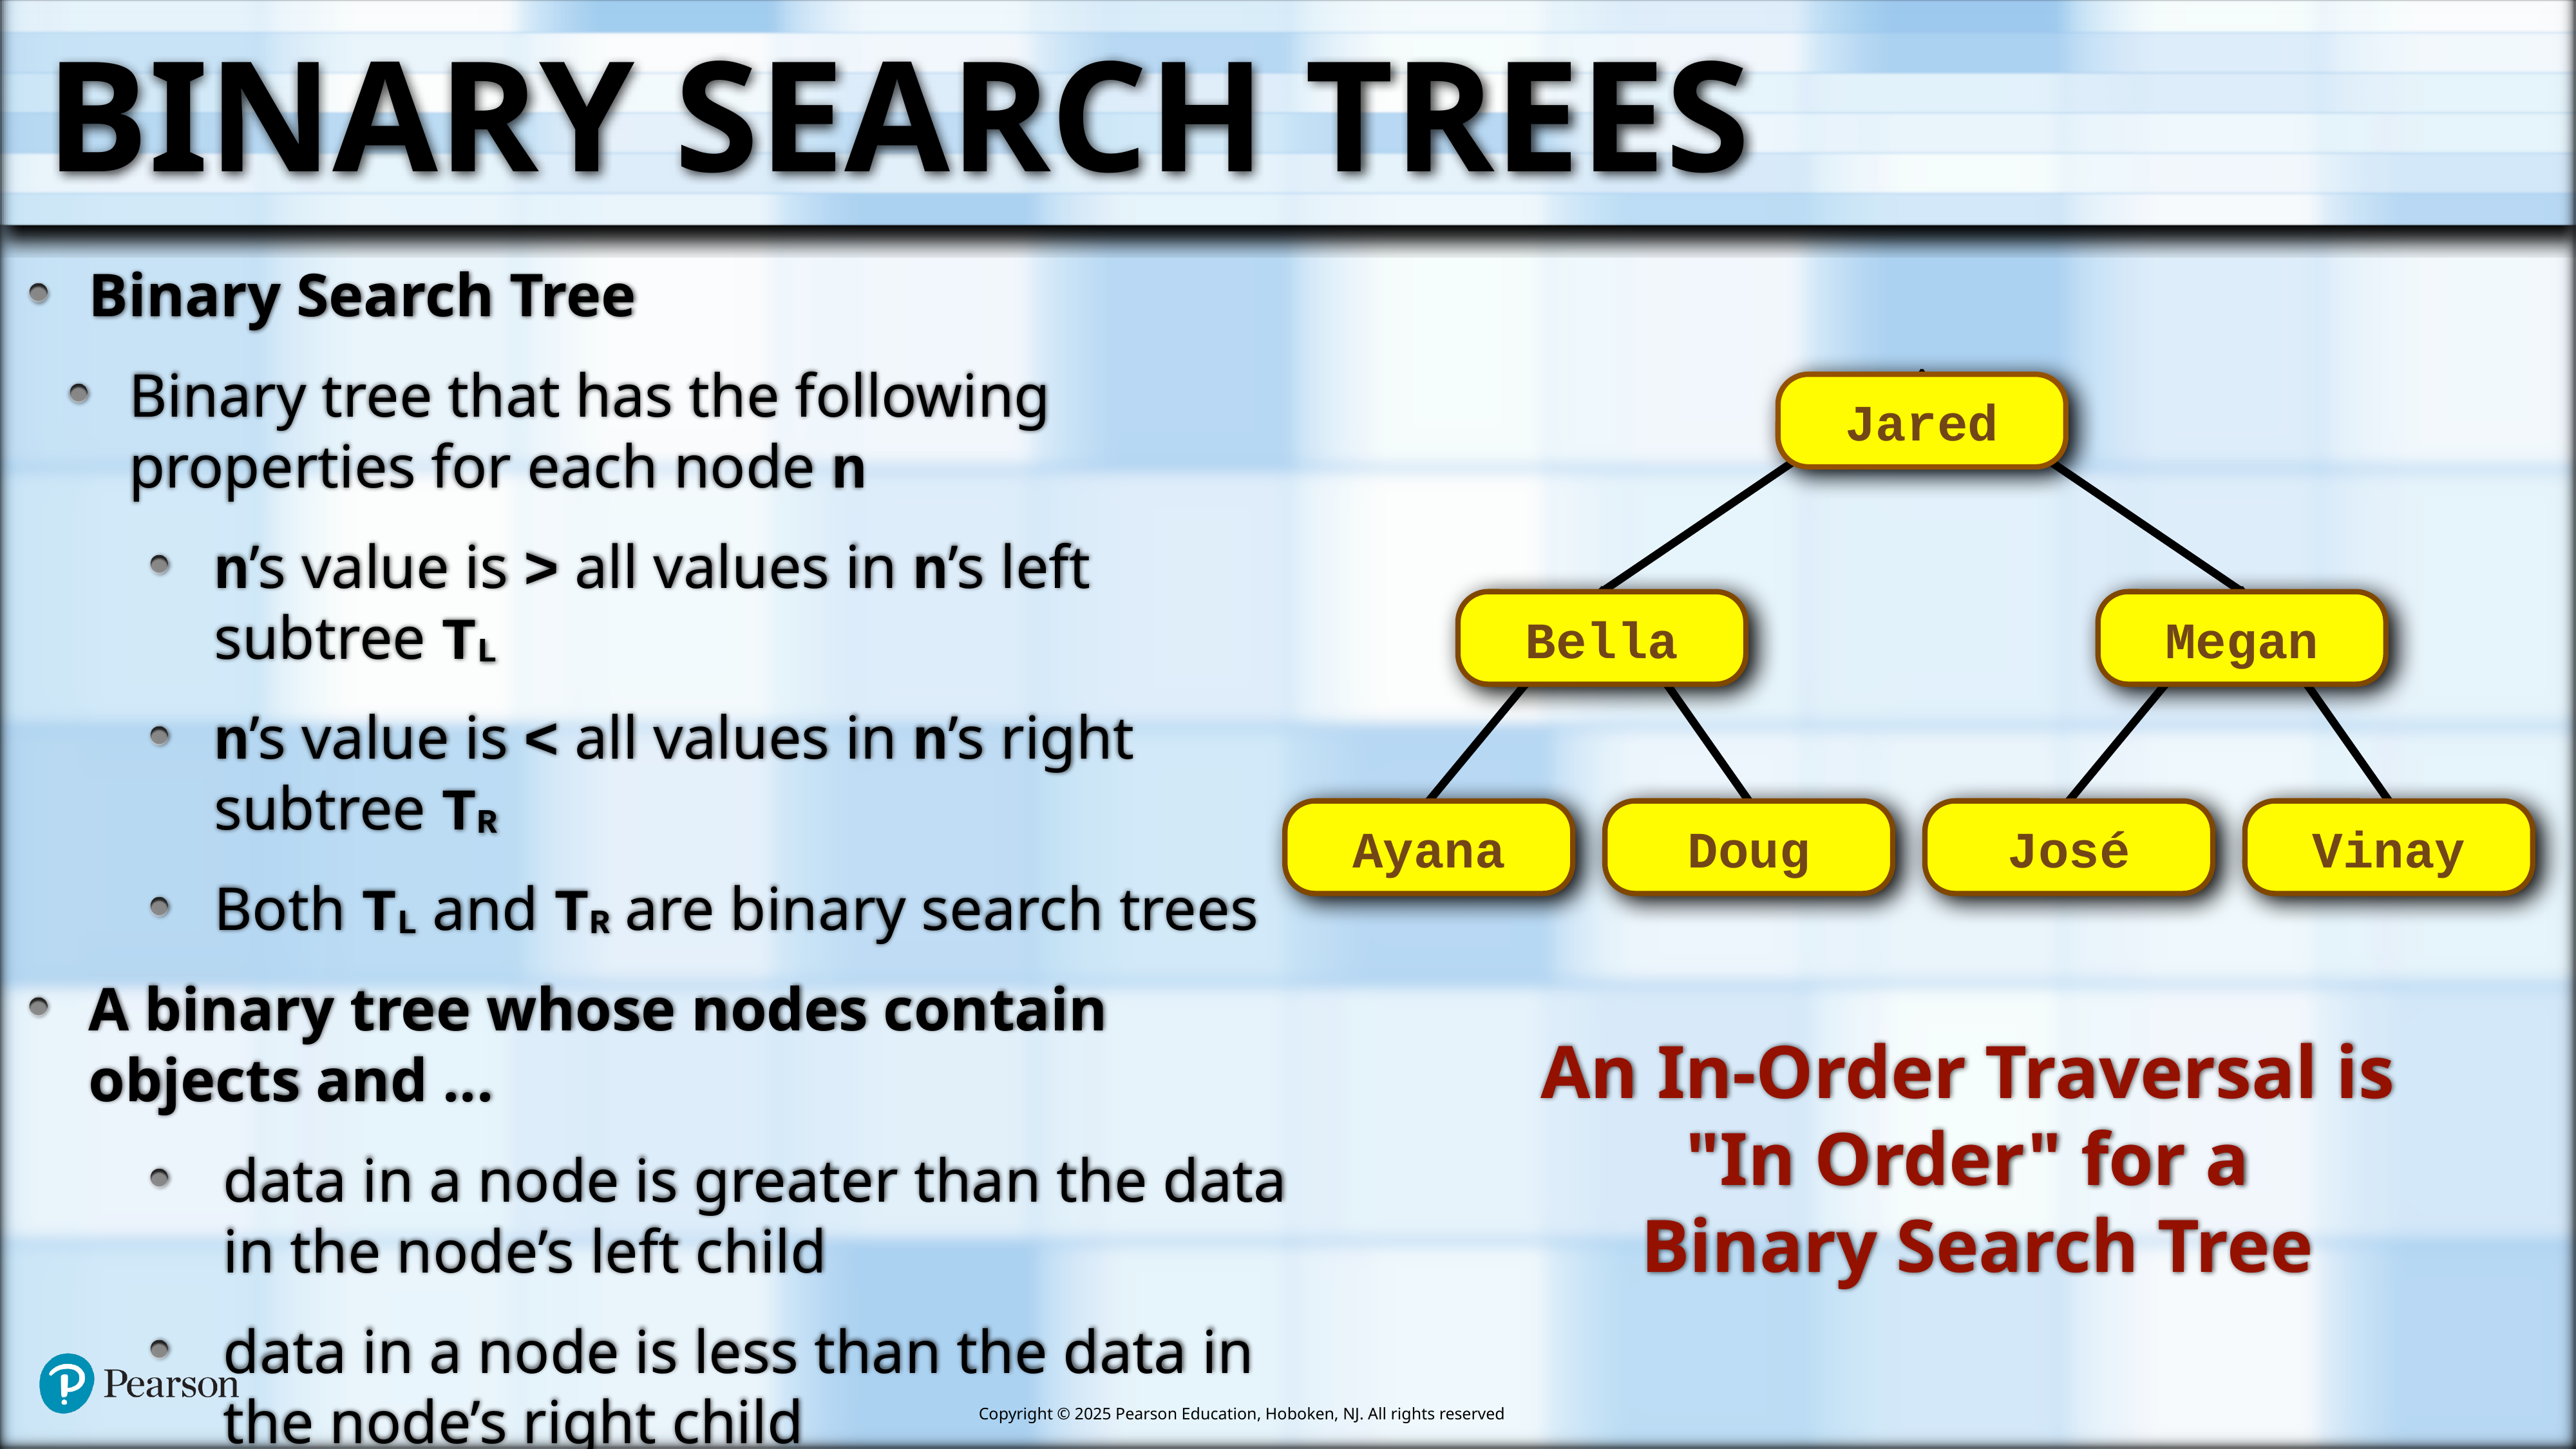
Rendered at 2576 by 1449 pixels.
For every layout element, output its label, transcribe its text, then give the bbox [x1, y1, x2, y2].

text_box Bella [1458, 591, 1602, 638]
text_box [1428, 638, 1602, 848]
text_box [2242, 638, 2389, 848]
text_box Ayana [1285, 800, 1573, 894]
list Binary Search Tree Binary tree that has the following properties for each node n n’s value is > all values in n’s left subtree TL n’s value is < all values in n’s right subtree TR Both TL and TR are binary search trees A binary tree whose nodes contain objects and ... data in a node is greater than the data in the node’s left child data in a node is less than the data in the node’s right child [19, 249, 1317, 1270]
text_box Jared [1777, 374, 2066, 420]
title Binary Search Trees [37, 0, 2359, 222]
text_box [2069, 638, 2242, 848]
text_box Vinay [2244, 800, 2533, 894]
text_box Doug [1605, 800, 1893, 894]
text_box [1602, 638, 1749, 848]
picture [0, 0, 2576, 1449]
text_box José [1925, 800, 2213, 894]
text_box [1602, 420, 1922, 638]
text_box An In-Order Traversal is "In Order" for a Binary Search Tree [1432, 1004, 2523, 1309]
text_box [1922, 420, 2242, 638]
text_box Megan [2242, 591, 2386, 638]
